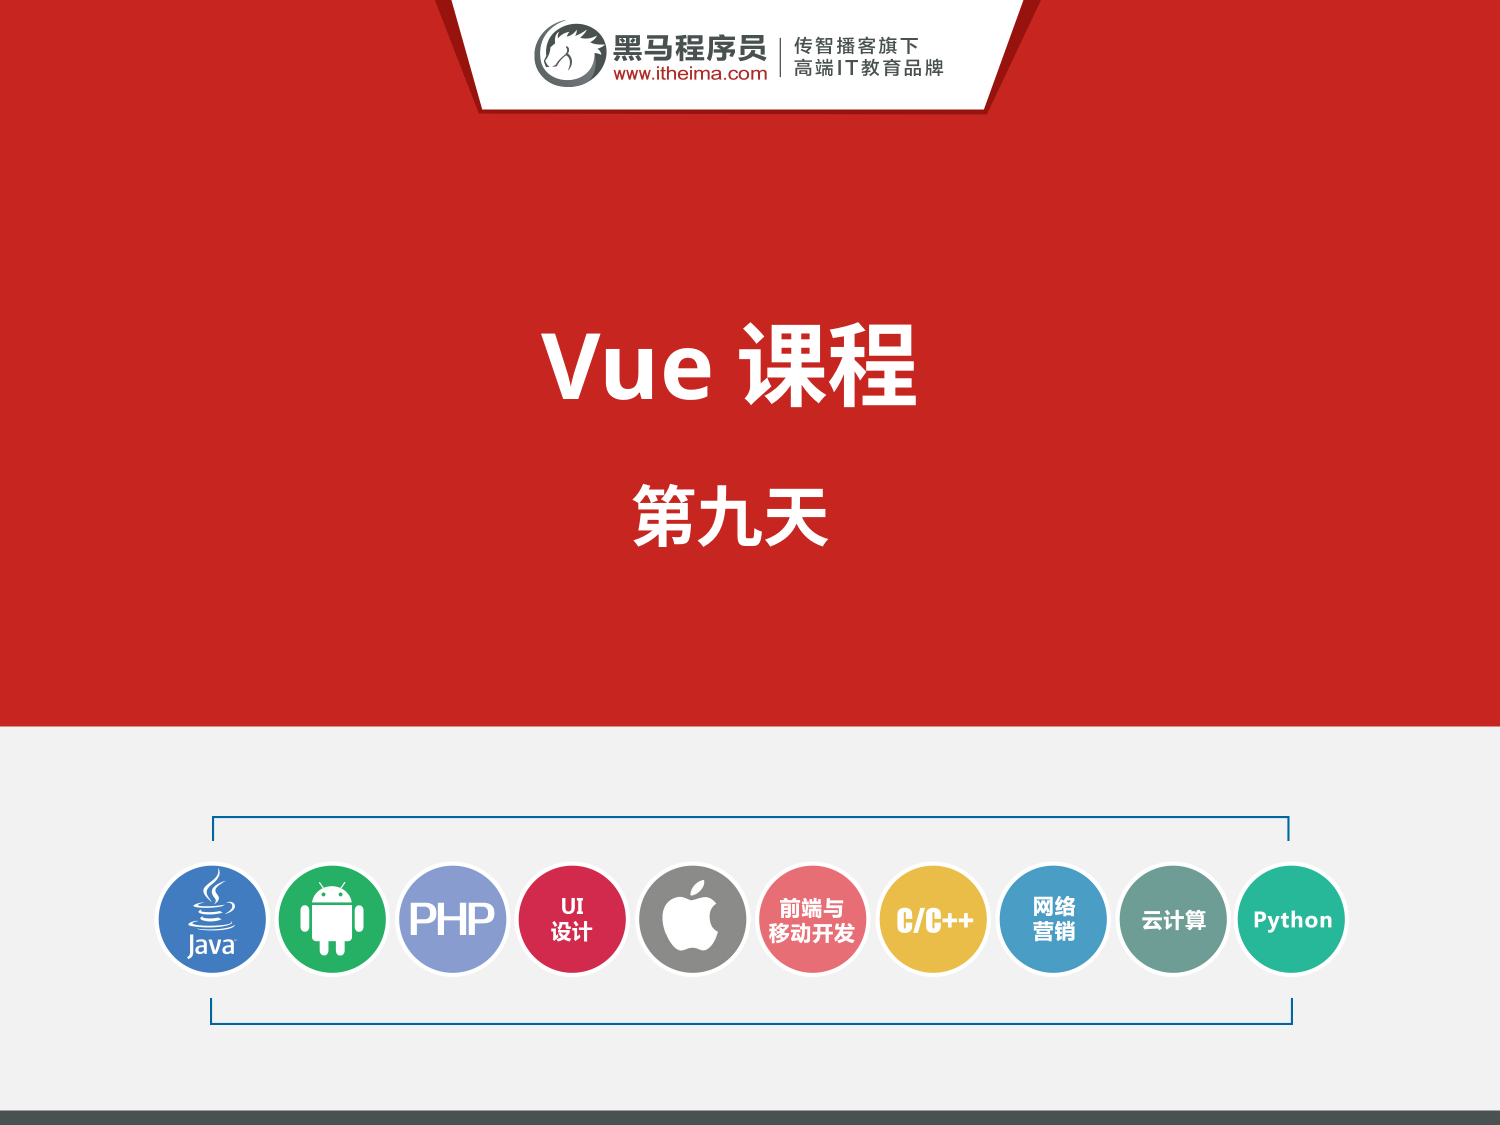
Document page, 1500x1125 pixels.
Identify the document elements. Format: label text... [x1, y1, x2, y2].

text_box Vue课程 [526, 300, 935, 425]
picture [0, 0, 1500, 1125]
text_box 第九天 [478, 467, 983, 643]
